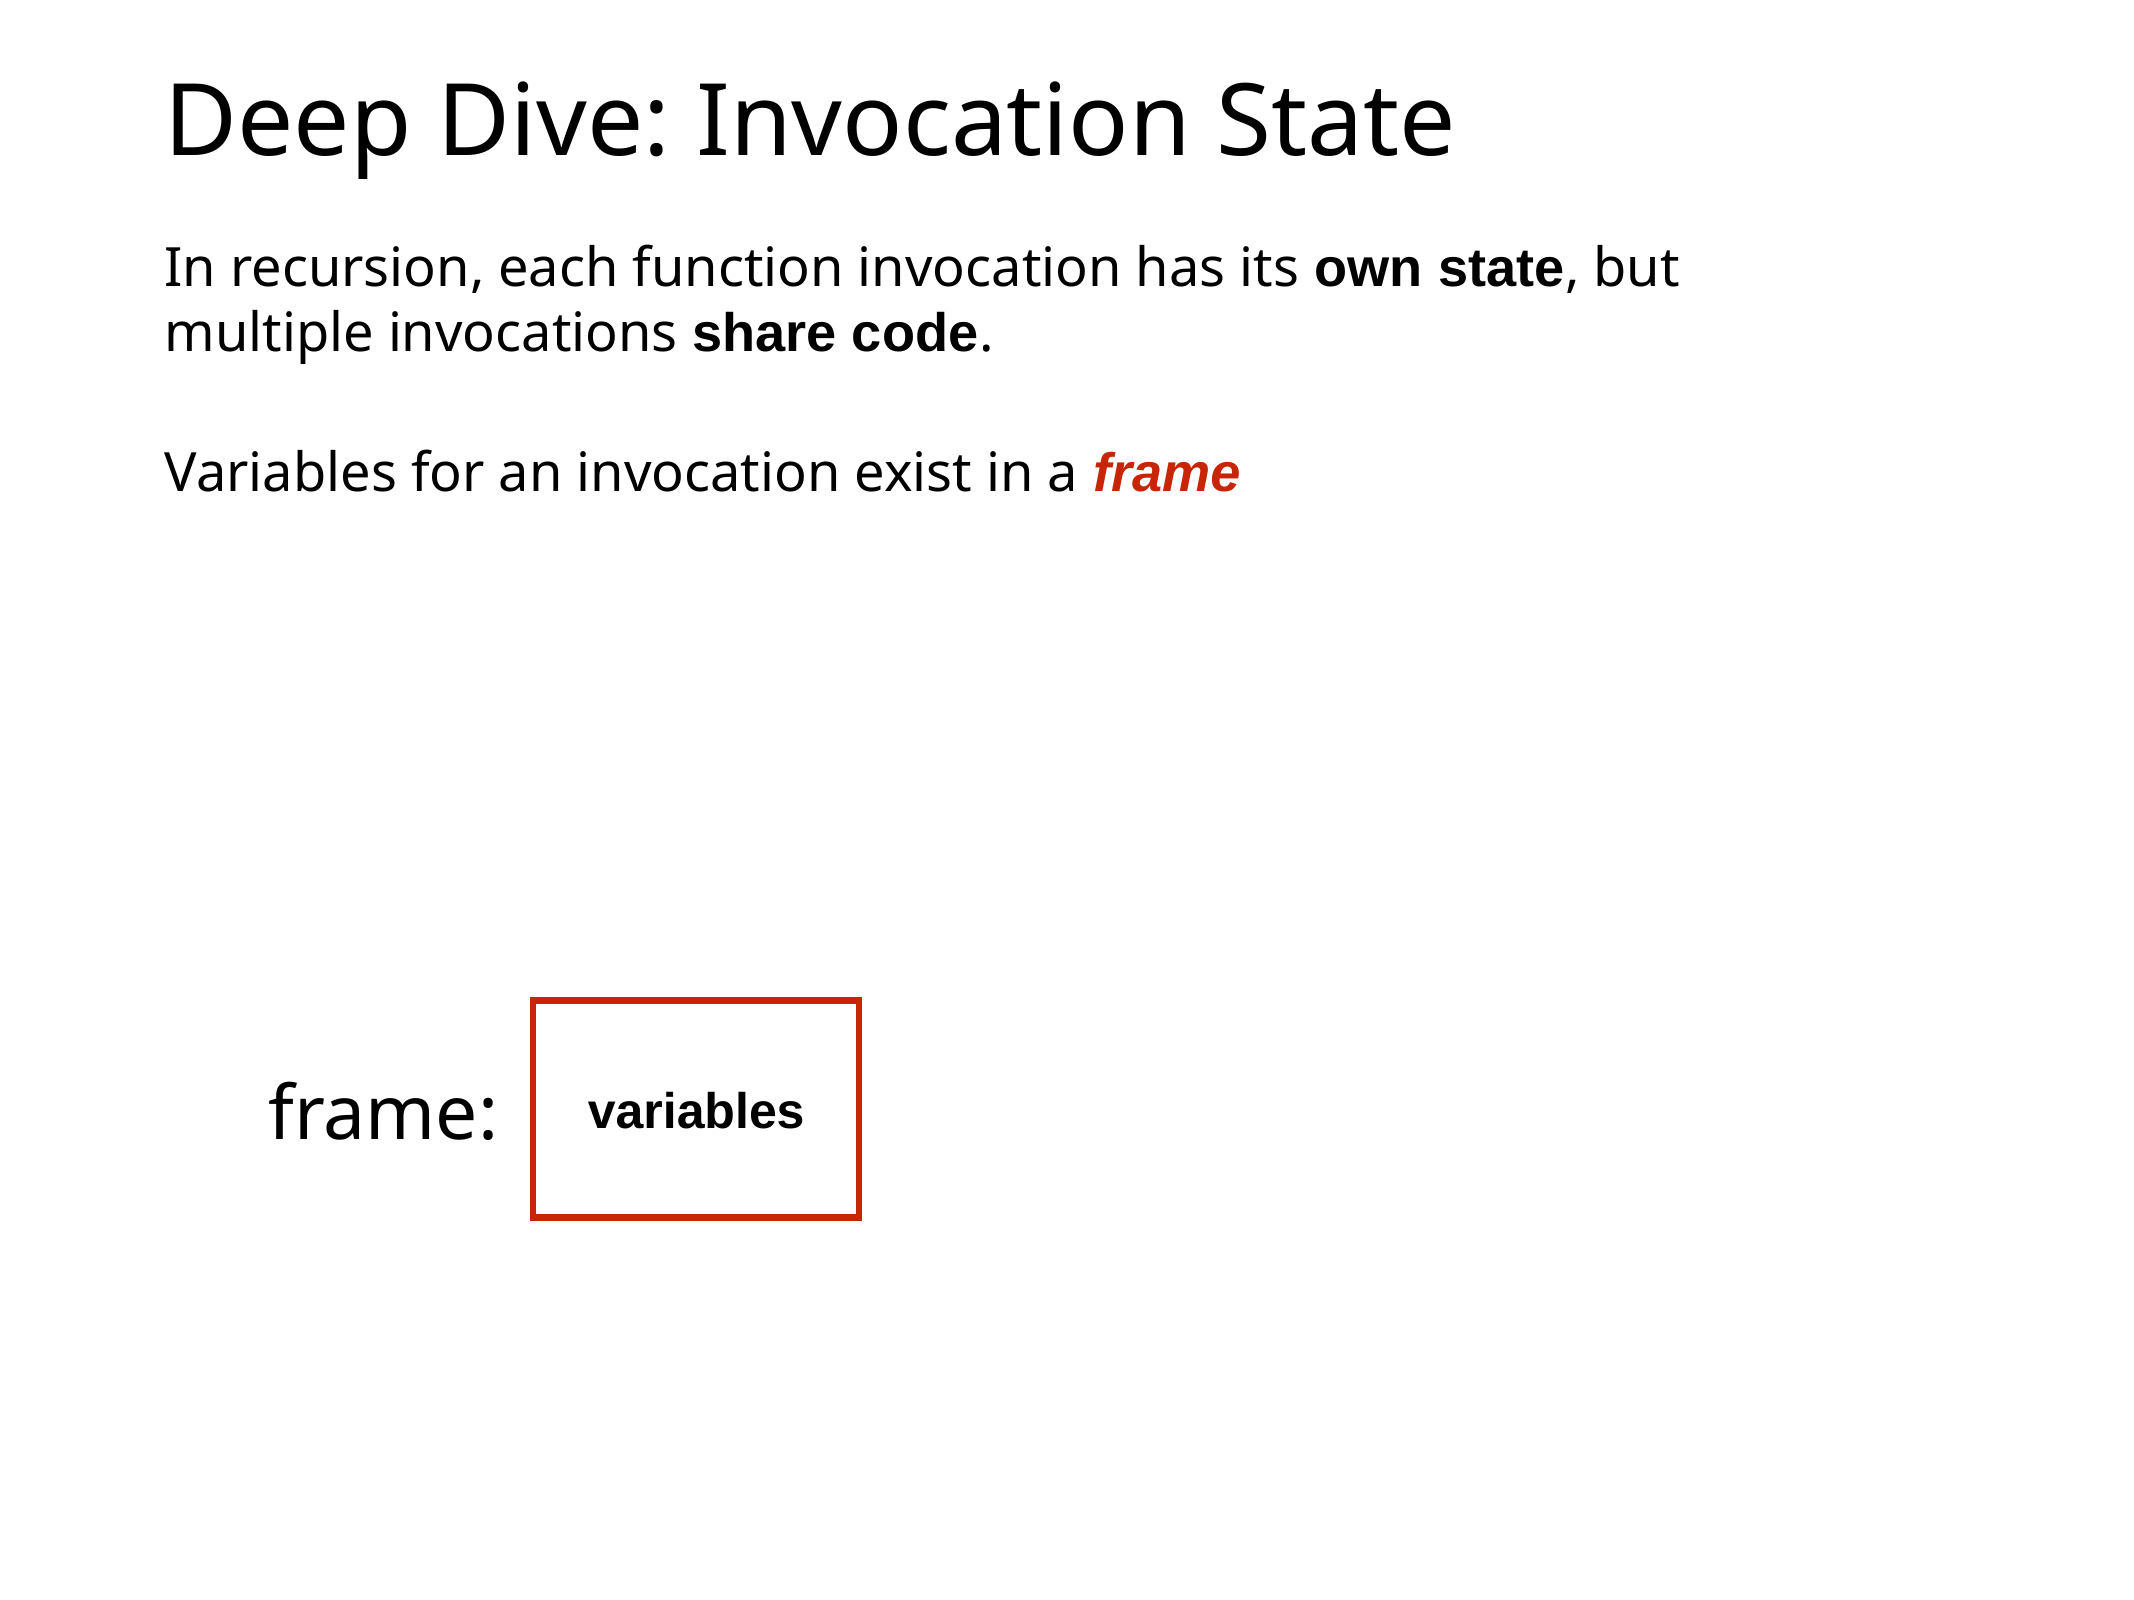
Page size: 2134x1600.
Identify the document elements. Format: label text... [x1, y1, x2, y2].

text_box frame: [260, 1055, 507, 1163]
text_box variables [533, 1000, 860, 1218]
title Deep Dive: Invocation State [155, 41, 1978, 191]
list In recursion, each function invocation has its own state, but multiple invocations share code. Variables for an invocation exist in a frame [155, 223, 1908, 978]
